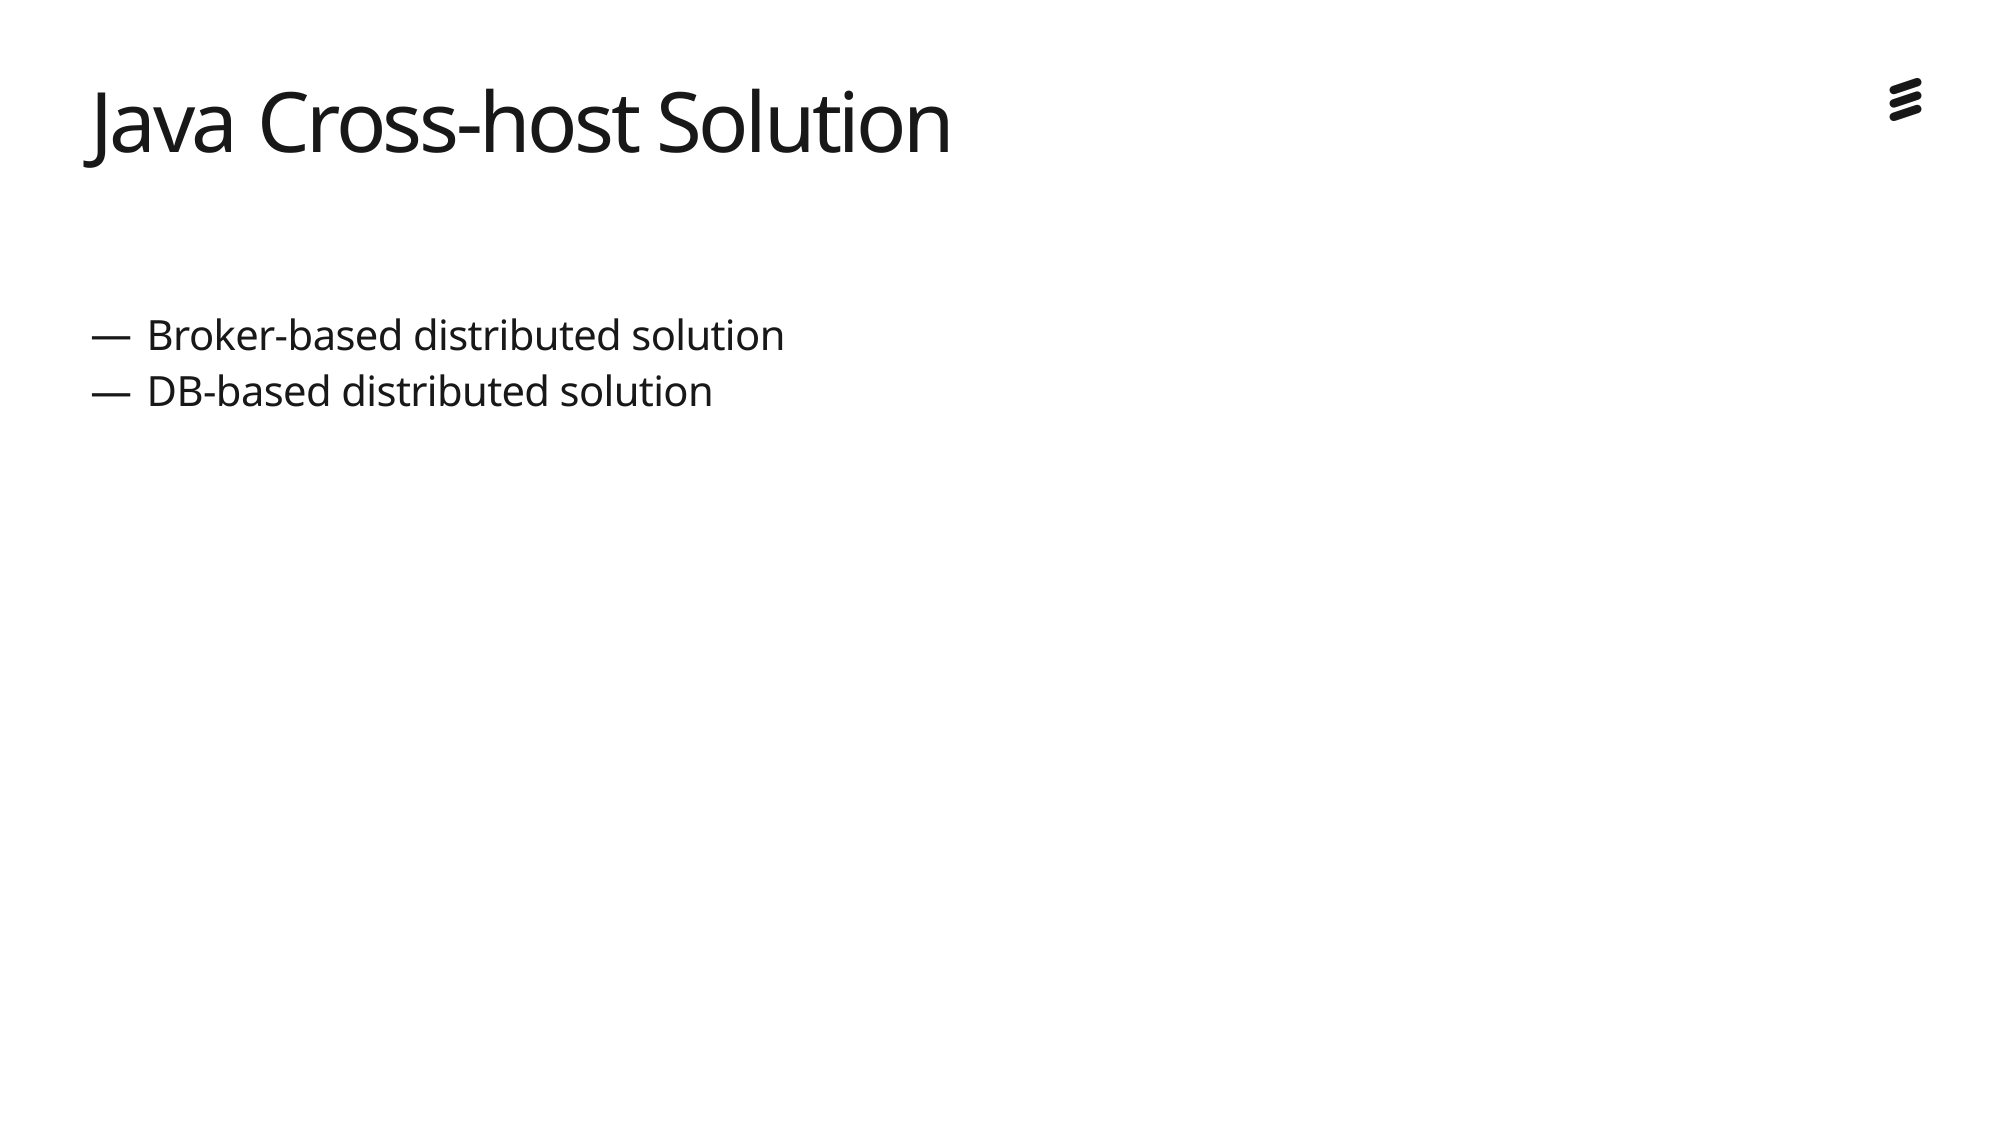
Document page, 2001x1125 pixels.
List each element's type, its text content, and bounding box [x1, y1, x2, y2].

picture [1884, 78, 1927, 121]
title Java Cross-host Solution [78, 77, 1450, 256]
list Broker-based distributed solution DB-based distributed solution [78, 302, 1450, 1024]
